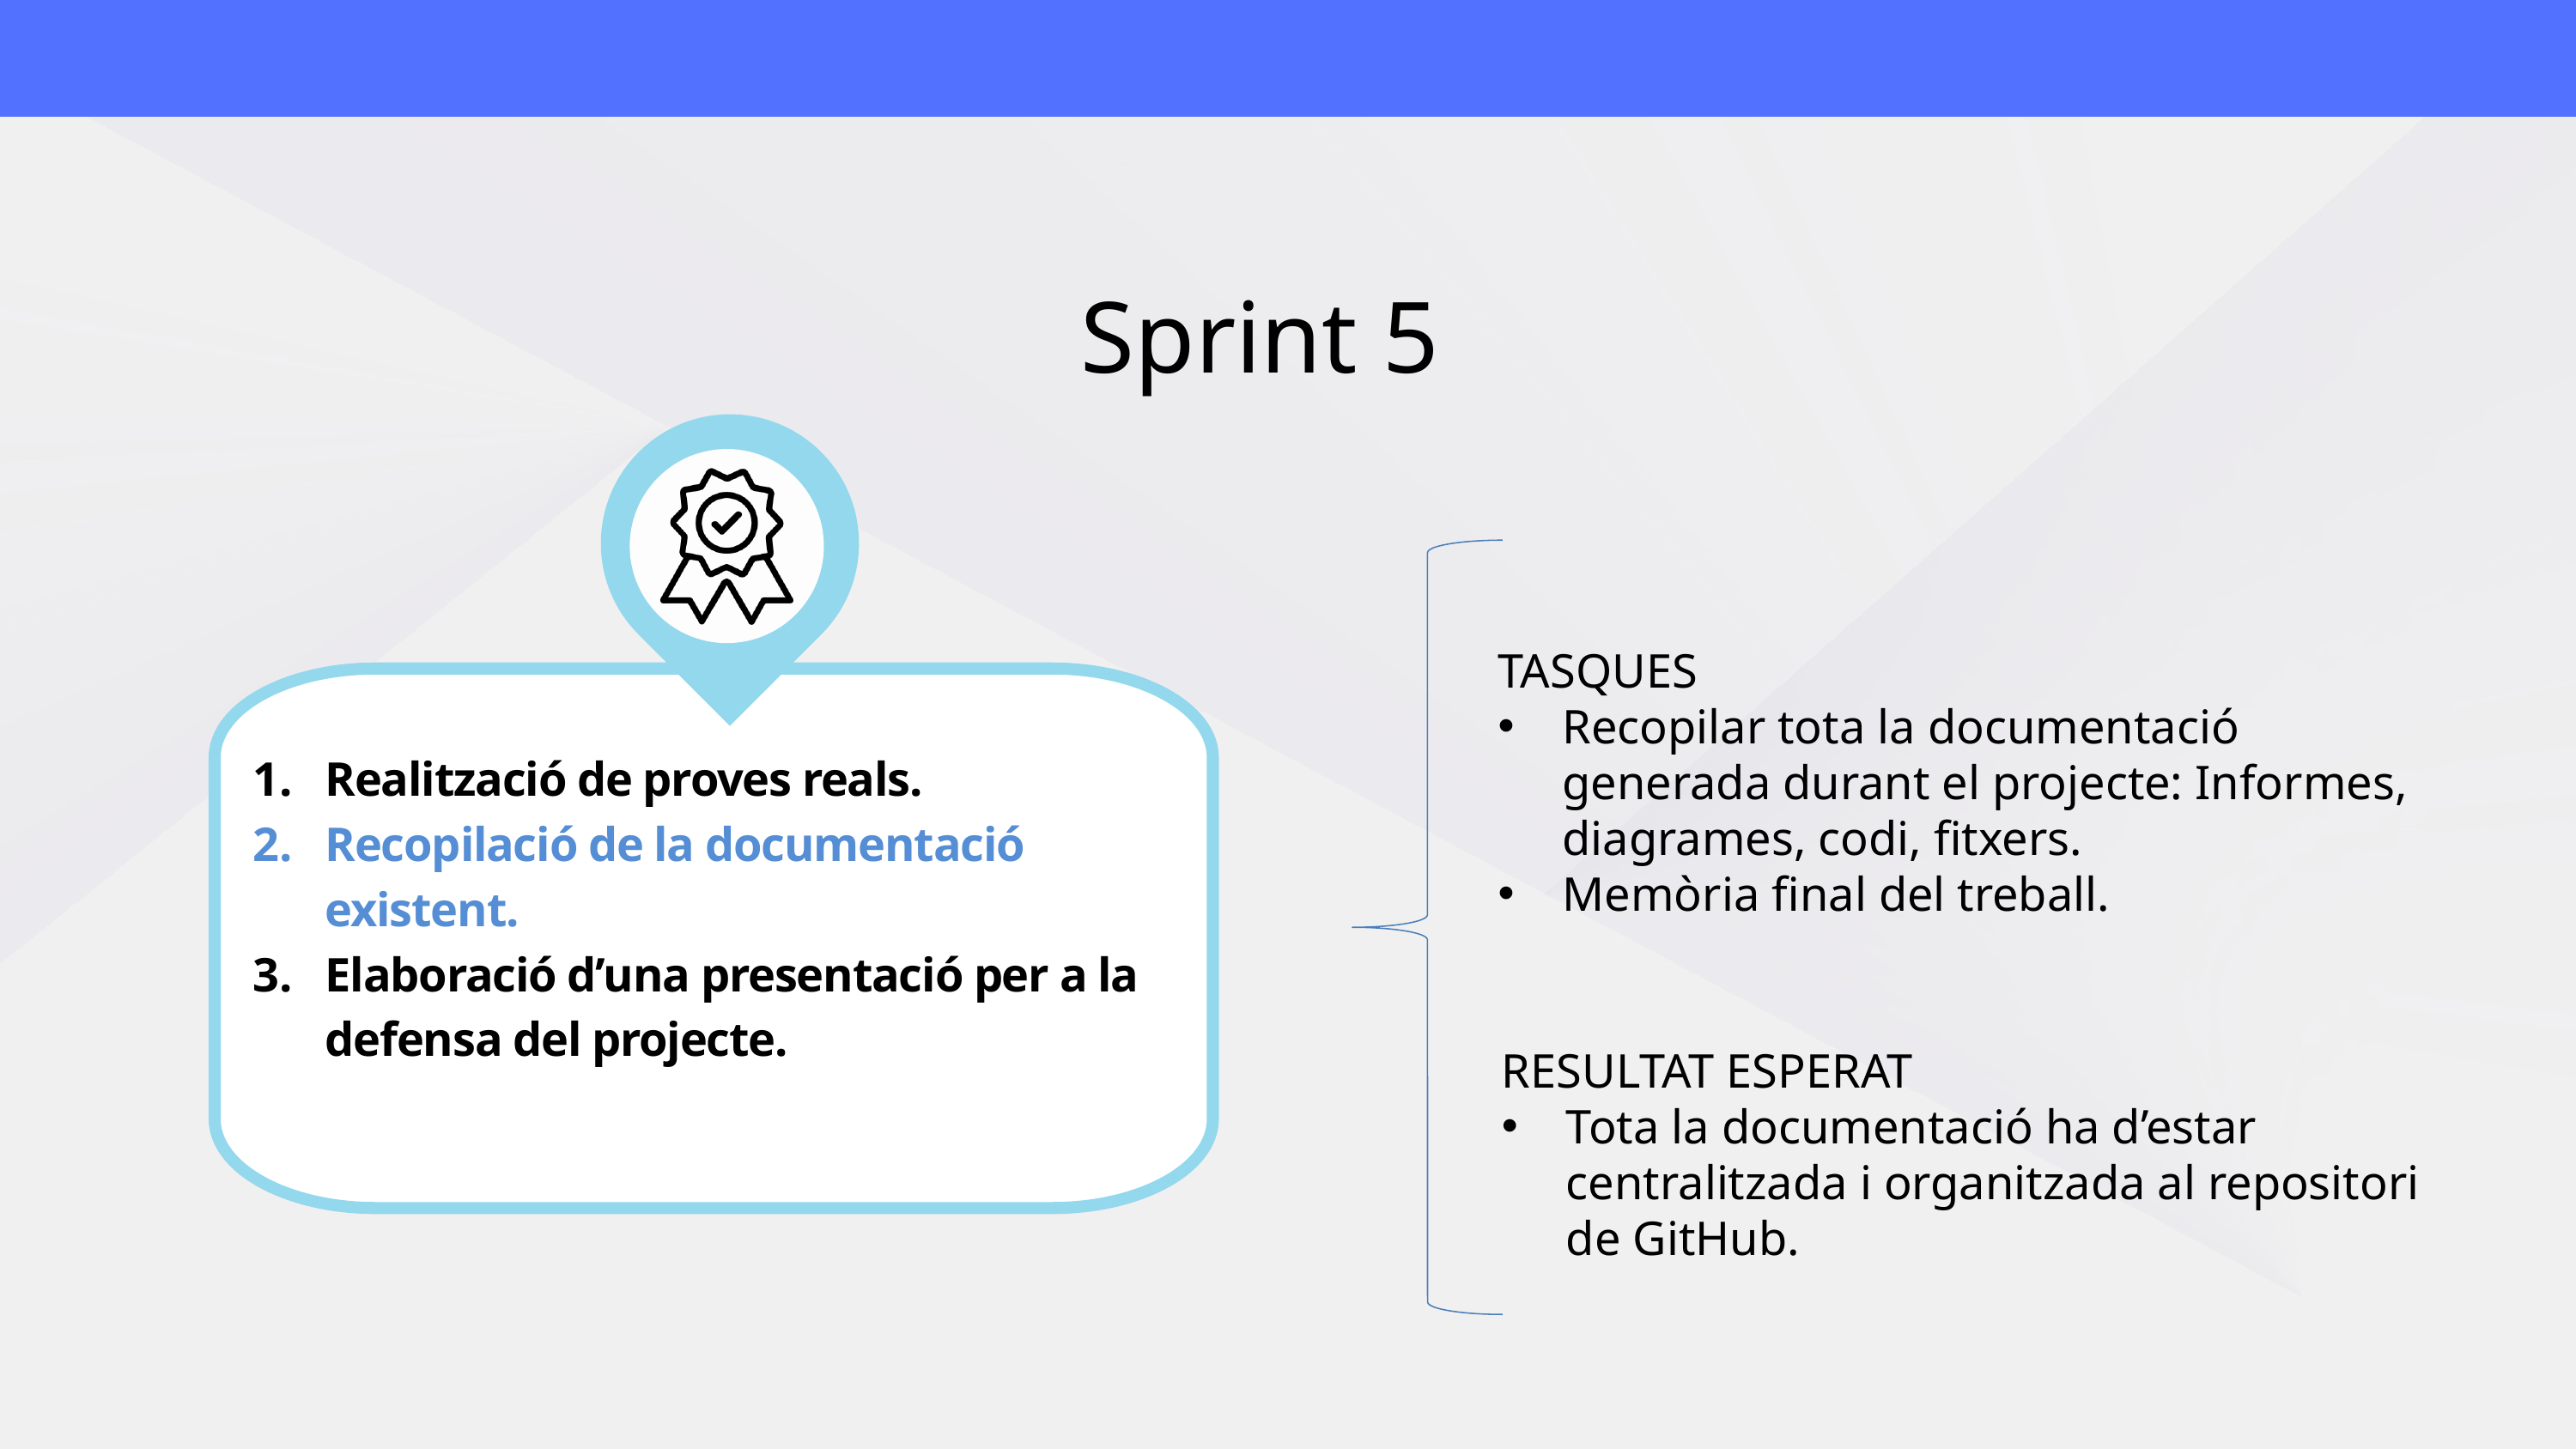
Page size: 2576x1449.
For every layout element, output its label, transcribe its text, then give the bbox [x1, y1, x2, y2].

text_box [0, 126, 2576, 1449]
text_box Sprint 5 [285, 274, 2235, 393]
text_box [600, 414, 860, 673]
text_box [214, 668, 1213, 1209]
text_box [1352, 539, 1503, 1316]
text_box TASQUES Recopilar tota la documentació generada durant el projecte: Informes, diagrames, codi, fitxers. Memòria final del treball. [1485, 634, 2430, 927]
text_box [0, 0, 2576, 118]
text_box RESULTAT ESPERAT Tota la documentació ha d’estar centralitzada i organitzada al repositori de GitHub. [1489, 1035, 2434, 1271]
